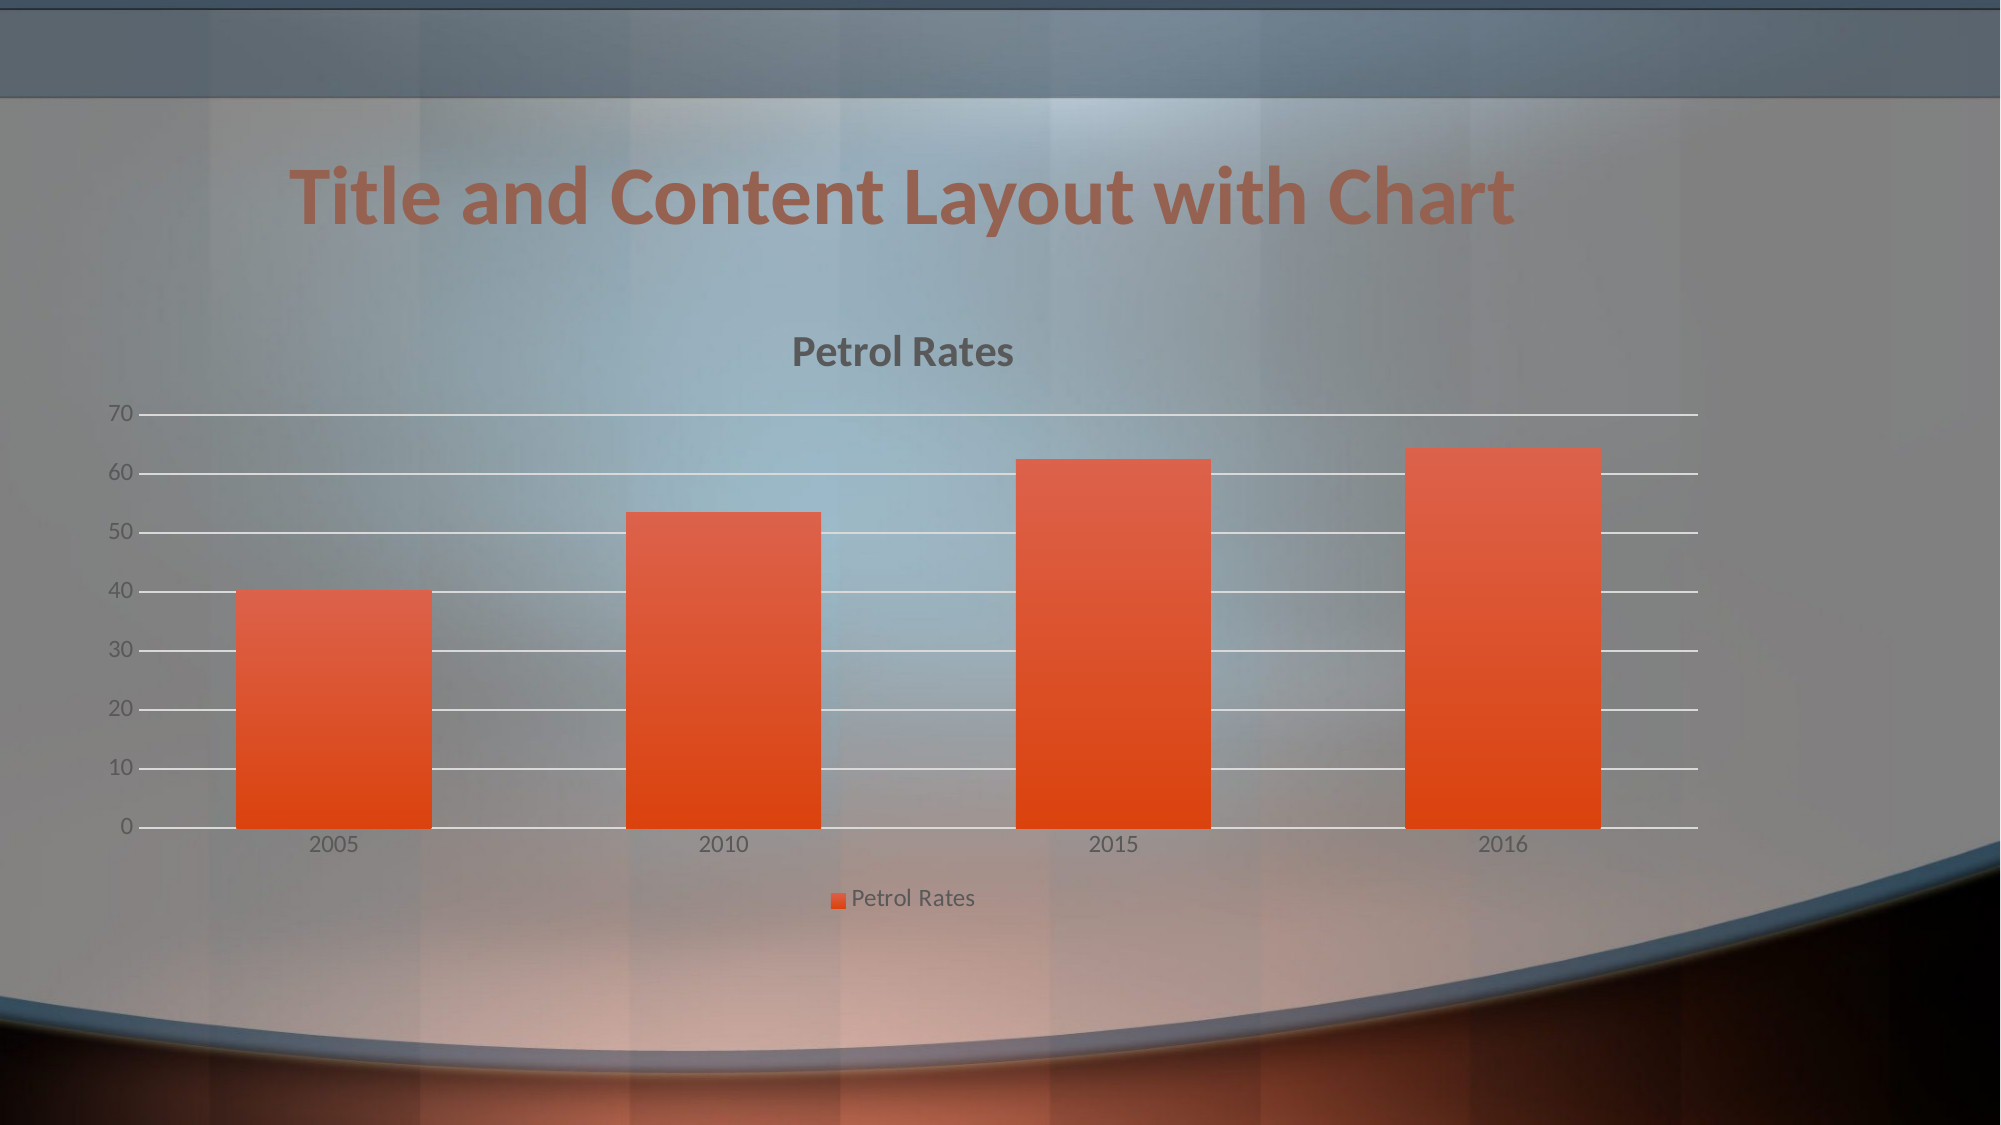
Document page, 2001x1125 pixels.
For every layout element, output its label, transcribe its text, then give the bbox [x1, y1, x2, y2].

picture [0, 0, 2001, 1125]
title Title and Content Layout with Chart [75, 104, 1732, 294]
chart [74, 299, 1732, 920]
